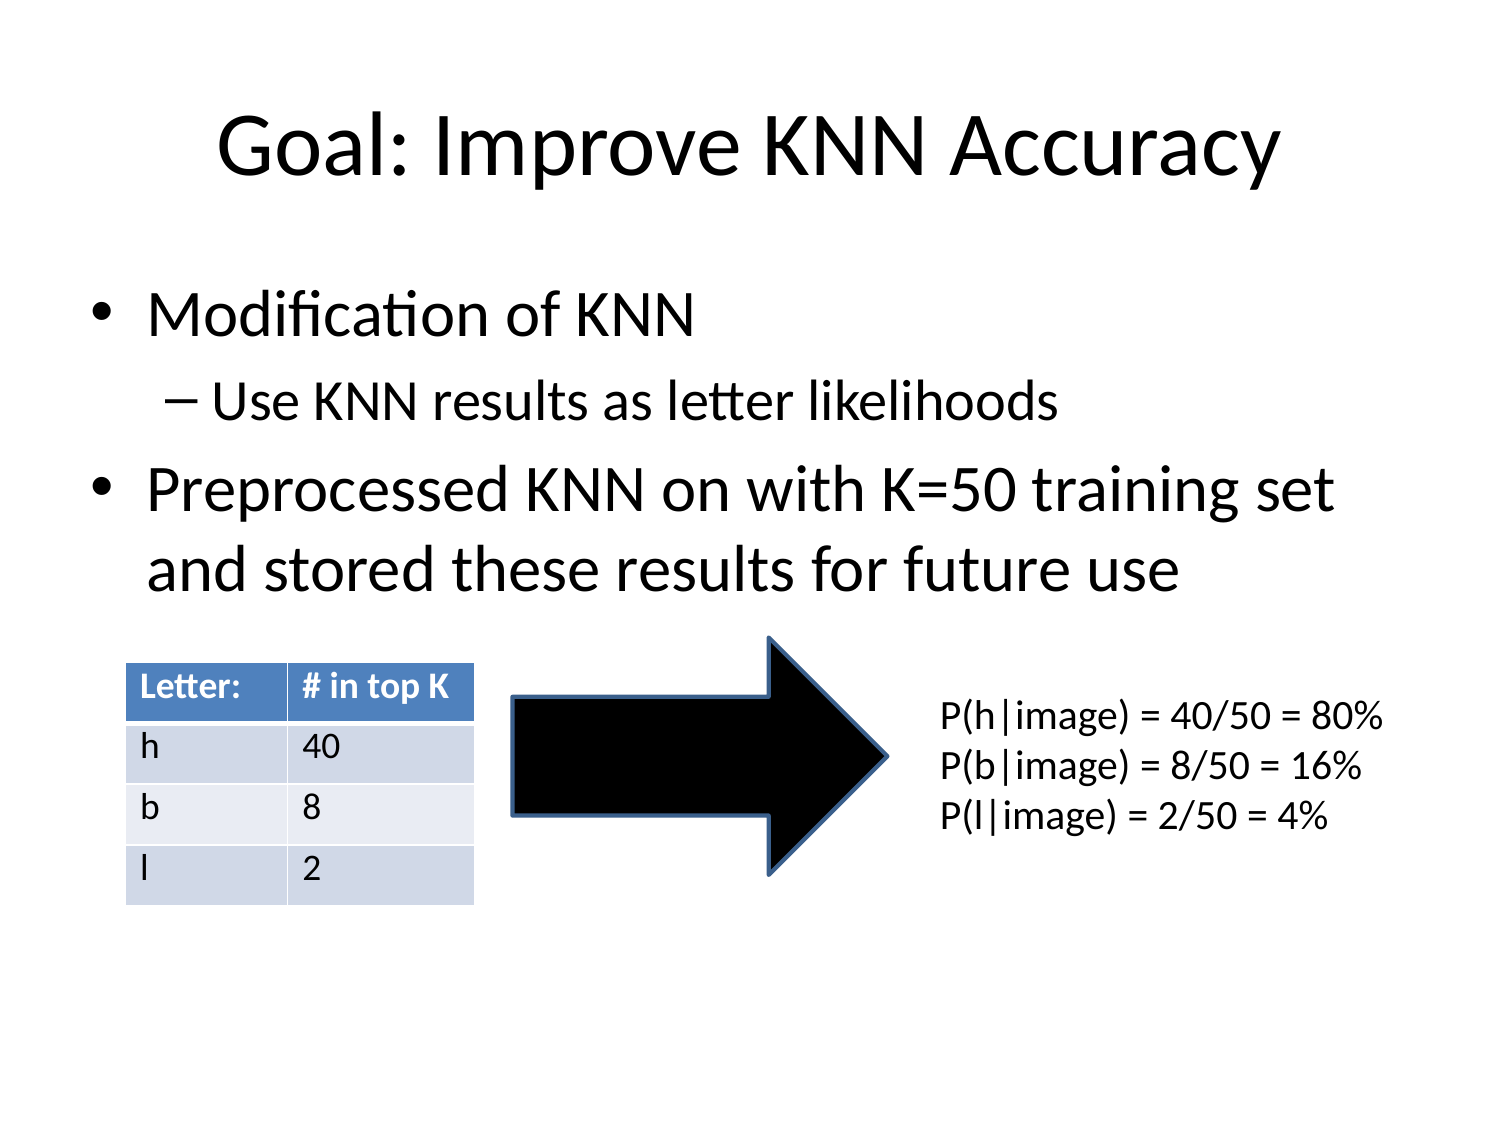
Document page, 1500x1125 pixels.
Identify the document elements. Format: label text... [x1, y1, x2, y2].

table_cell h [126, 726, 287, 783]
table_cell b [126, 785, 287, 844]
title Goal: Improve KNN Accuracy [75, 45, 1425, 233]
table_header # in top K [288, 663, 474, 721]
table_cell l [126, 846, 287, 905]
table_cell 8 [288, 785, 474, 844]
list Modification of KNN Use KNN results as letter likelihoods Preprocessed KNN on with K=50 training set and stored these results for future use [75, 262, 1425, 1005]
text_box P(h|image) = 40/50 = 80% P(b|image) = 8/50 = 16% P(l|image) = 2/50 = 4% [924, 680, 1425, 846]
table_cell 2 [288, 846, 474, 905]
table_cell 40 [288, 726, 474, 783]
table_header Letter: [126, 663, 287, 721]
text_box [510, 635, 890, 877]
